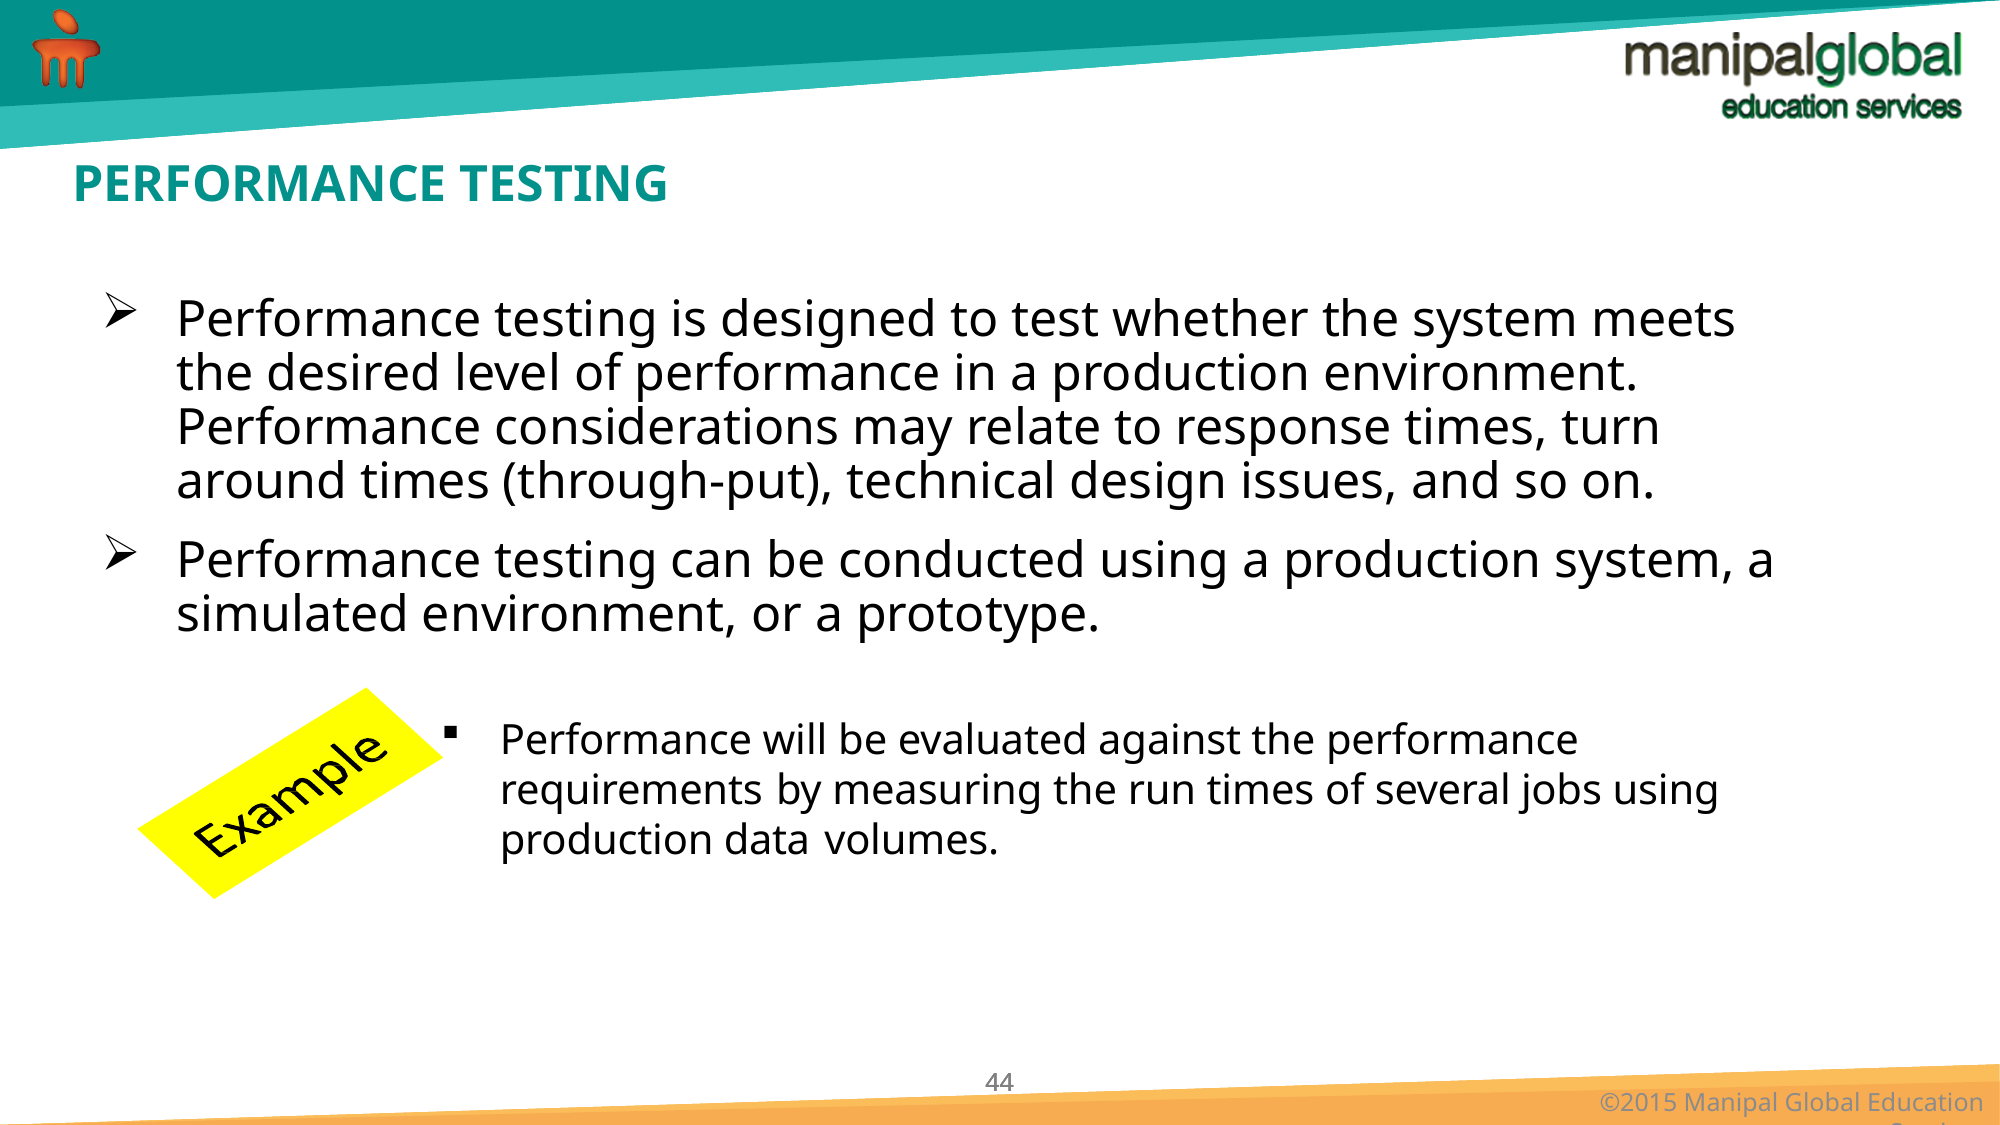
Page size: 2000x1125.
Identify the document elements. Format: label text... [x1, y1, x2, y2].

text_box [136, 687, 444, 900]
list Performance testing is designed to test whether the system meets the desired level of performance in a production environment. Performance considerations may relate to response times, turn around times (through-put), technical design issues, and so on. Performance testing can be conducted using a production system, a simulated environment, or a prototype. [86, 285, 1829, 638]
picture [1613, 21, 1990, 125]
picture [28, 6, 104, 91]
title PERFORMANCE TESTING [57, 151, 1623, 212]
text_box Performance will be evaluated against the performance requirements by measuring the run times of several jobs using production data volumes. [453, 712, 1813, 863]
